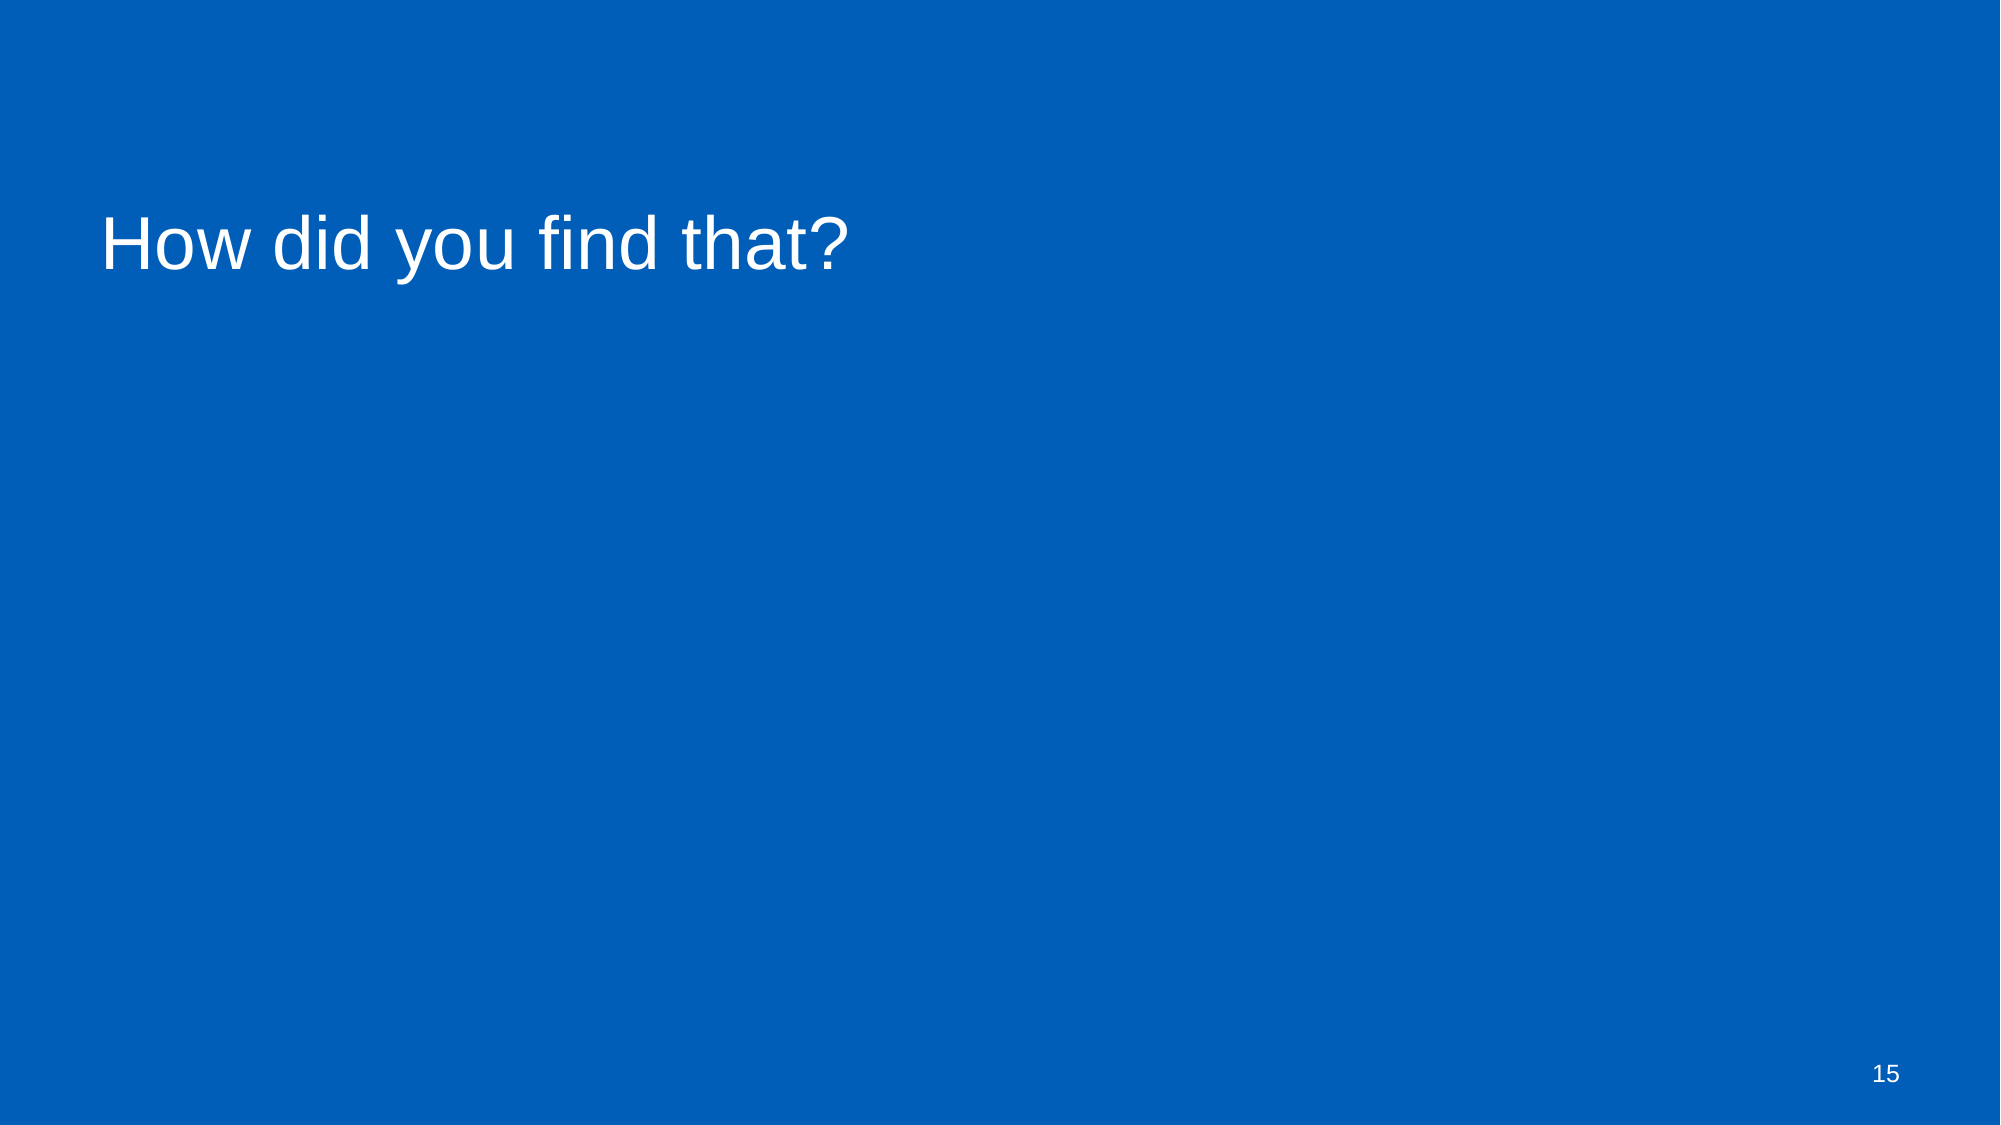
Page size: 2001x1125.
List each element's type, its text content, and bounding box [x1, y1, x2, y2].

list How did you find that? [100, 194, 1036, 1028]
slide_number 15 [1784, 1055, 1901, 1091]
